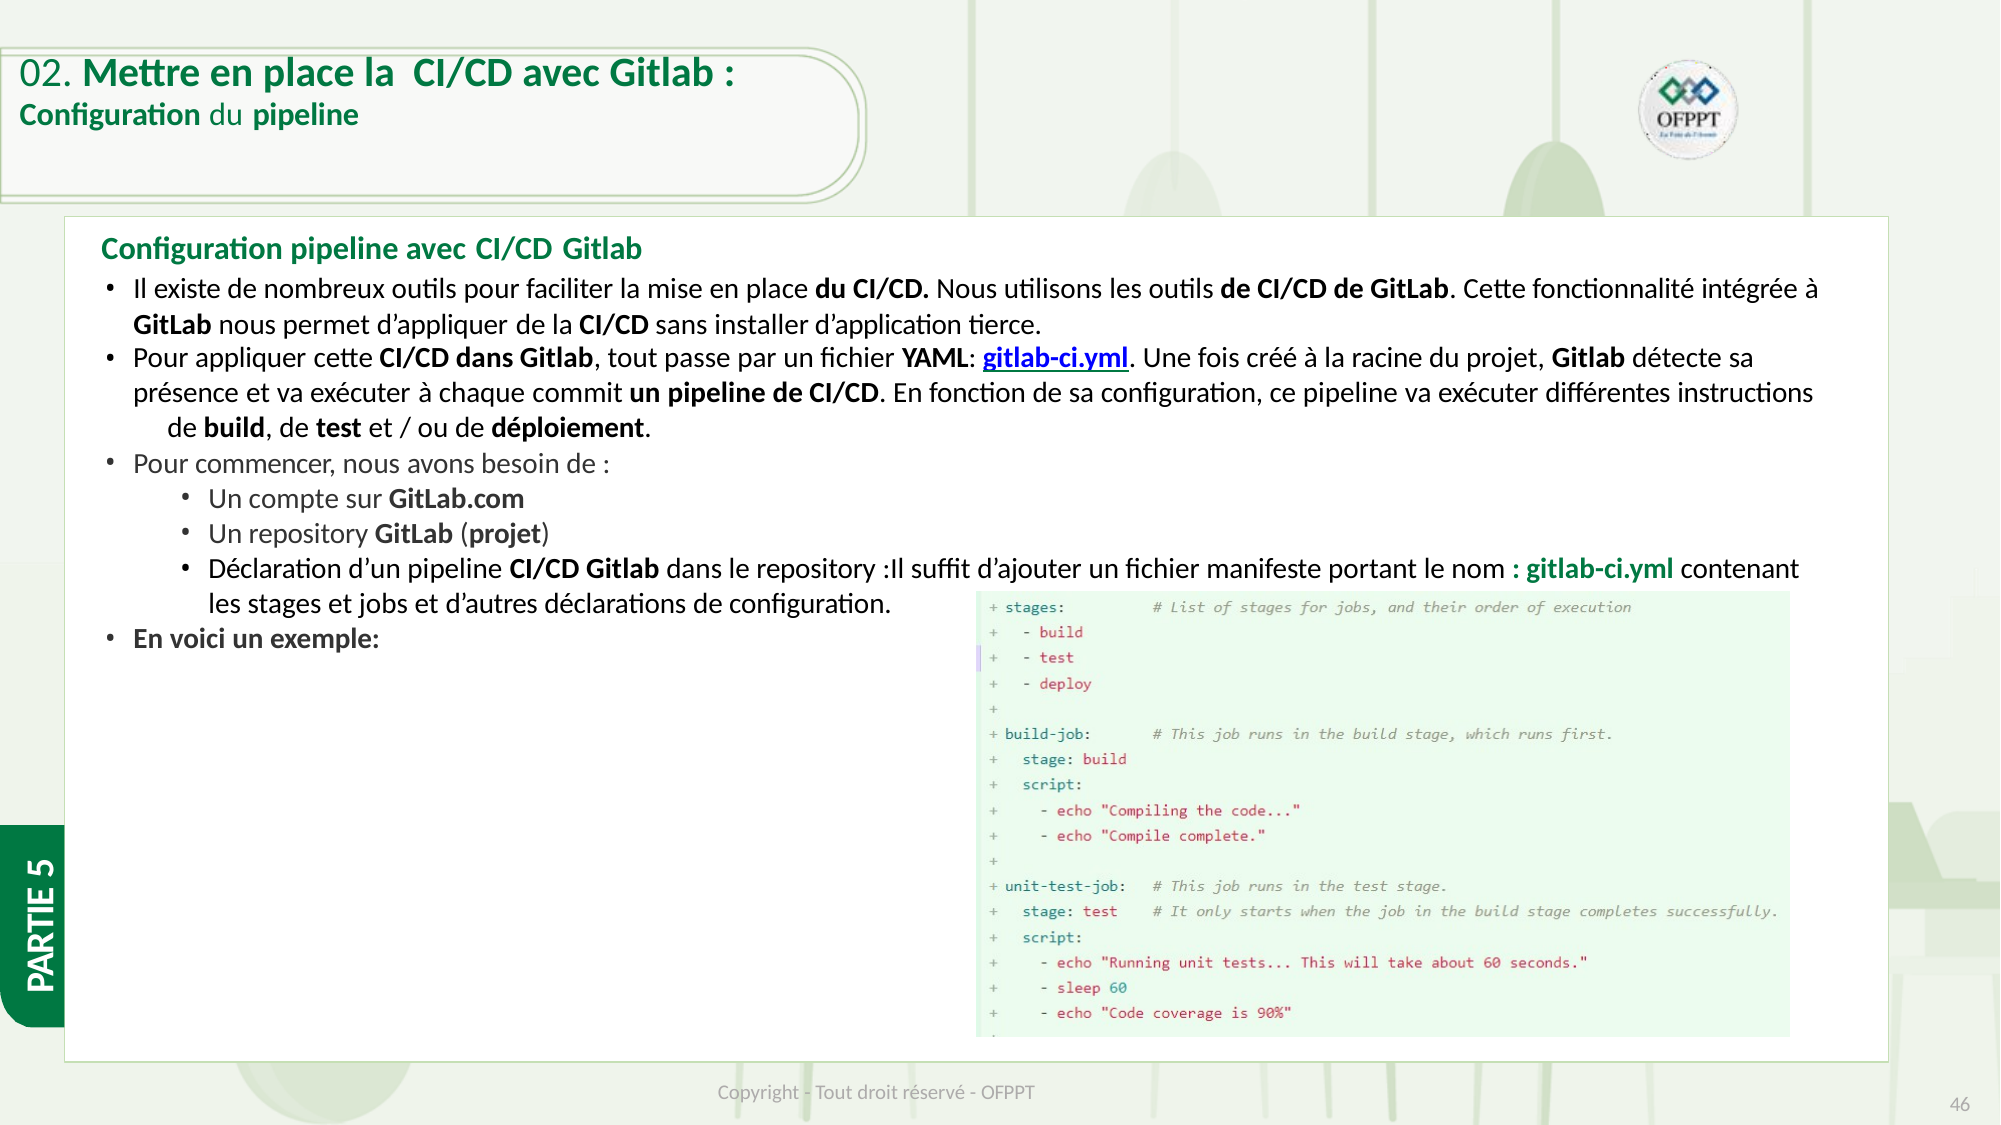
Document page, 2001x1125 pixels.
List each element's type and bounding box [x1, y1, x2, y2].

text_box [0, 0, 2000, 1125]
picture [976, 591, 1790, 1037]
picture [1633, 55, 1743, 164]
